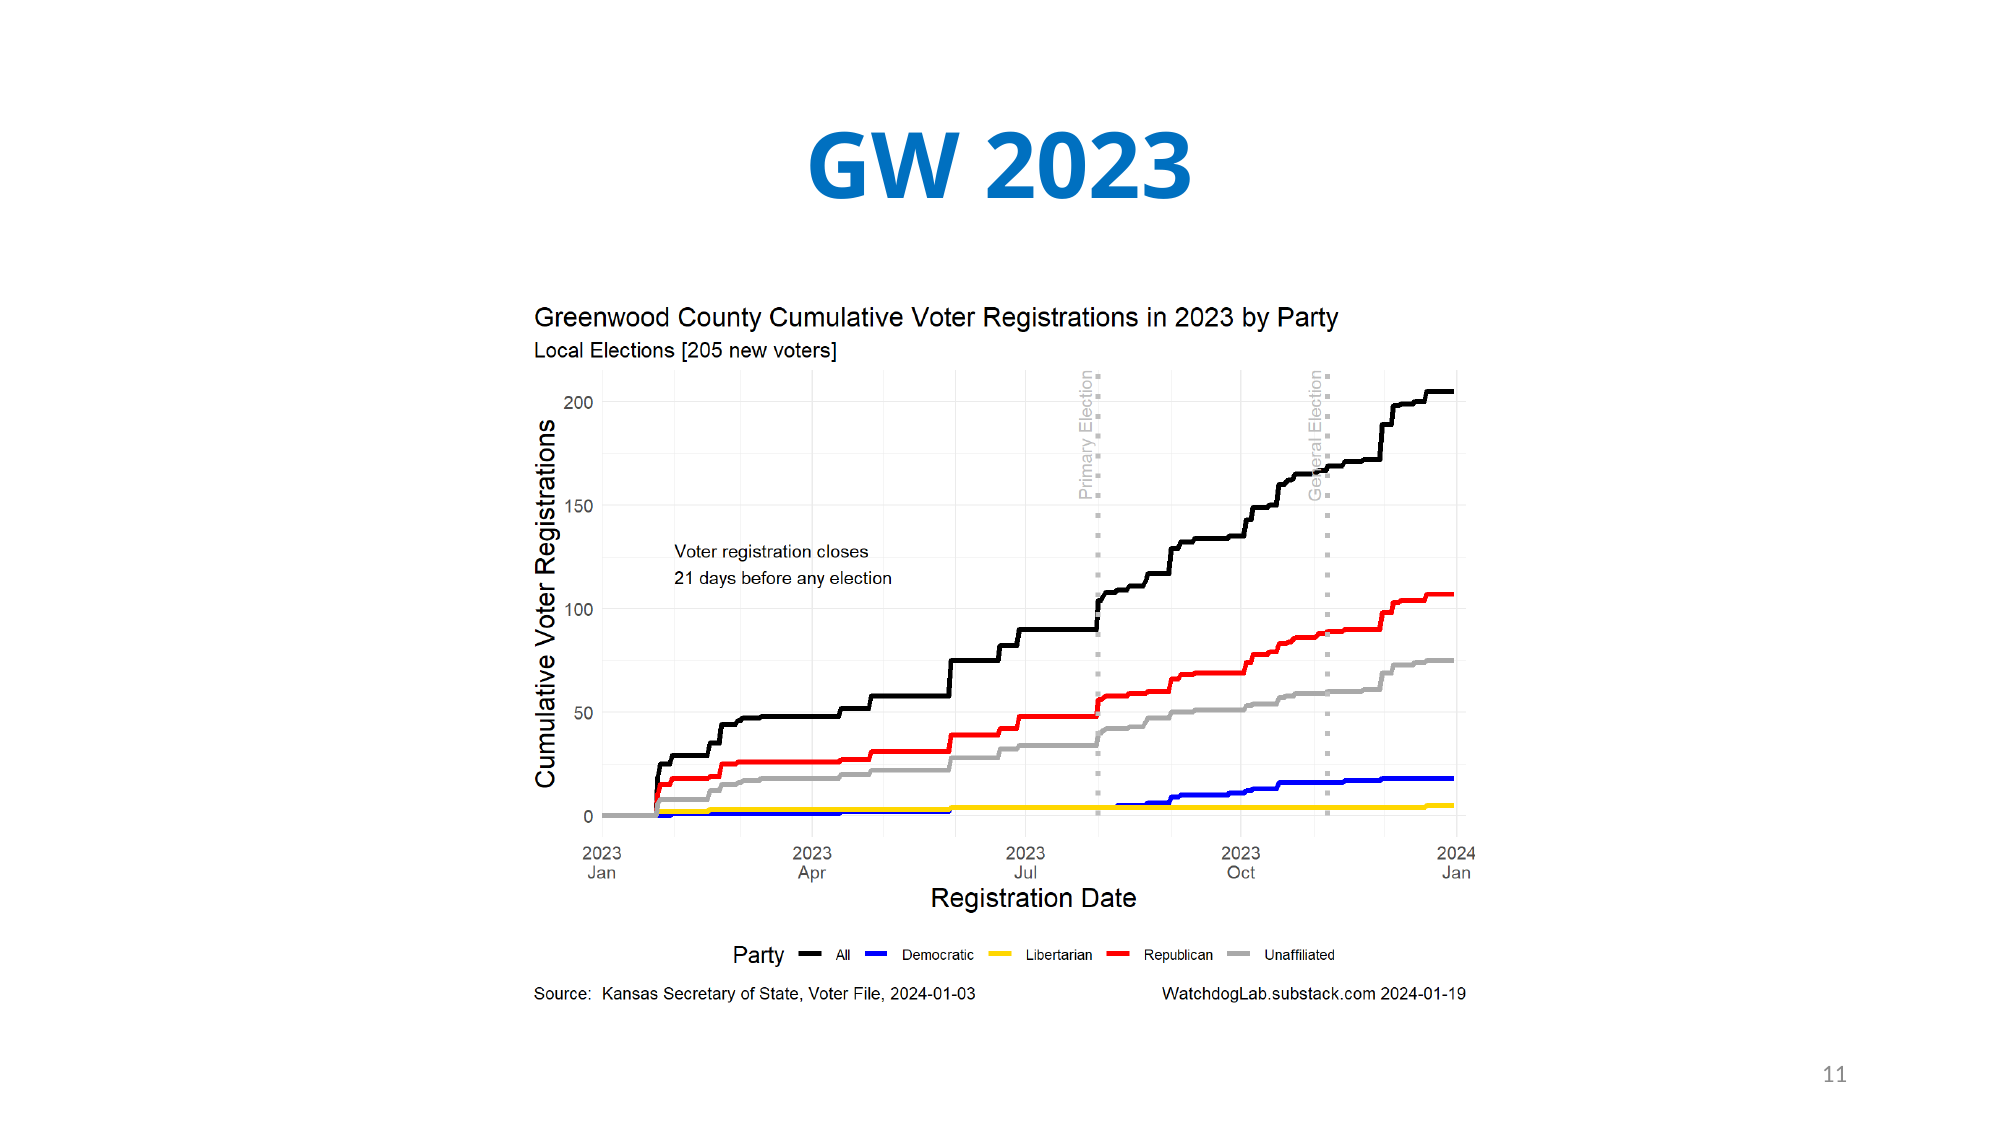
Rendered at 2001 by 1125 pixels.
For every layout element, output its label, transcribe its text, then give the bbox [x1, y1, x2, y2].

picture [524, 297, 1475, 1011]
slide_number ‹#› [1412, 1042, 1863, 1103]
title GW 2023 [137, 59, 1863, 278]
